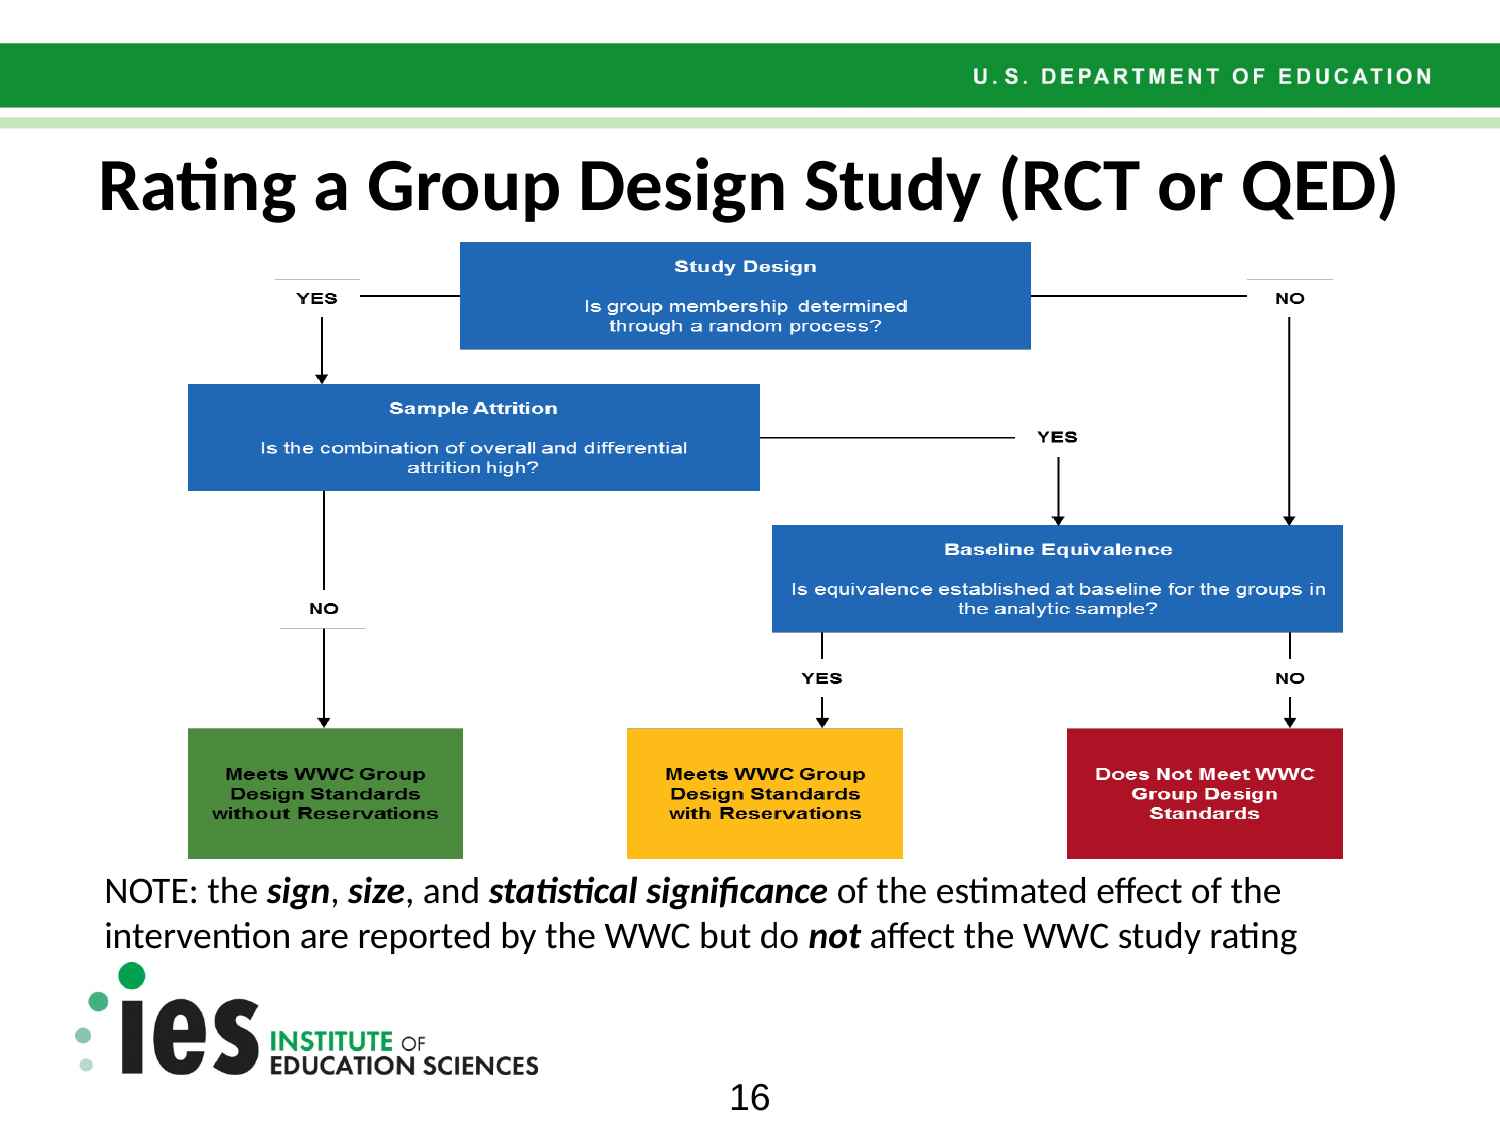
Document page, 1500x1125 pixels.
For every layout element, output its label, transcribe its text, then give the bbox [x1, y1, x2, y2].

text_box Note: the sign, size, and statistical significance of the estimated effect of the intervention are reported by the WWC but do not affect the WWC study rating [89, 858, 1446, 1009]
slide_number 16 [713, 1065, 787, 1125]
picture [0, 24, 1500, 124]
picture [75, 962, 538, 1075]
title Rating a Group Design Study (RCT or QED) [0, 124, 1500, 237]
picture [188, 241, 1347, 859]
